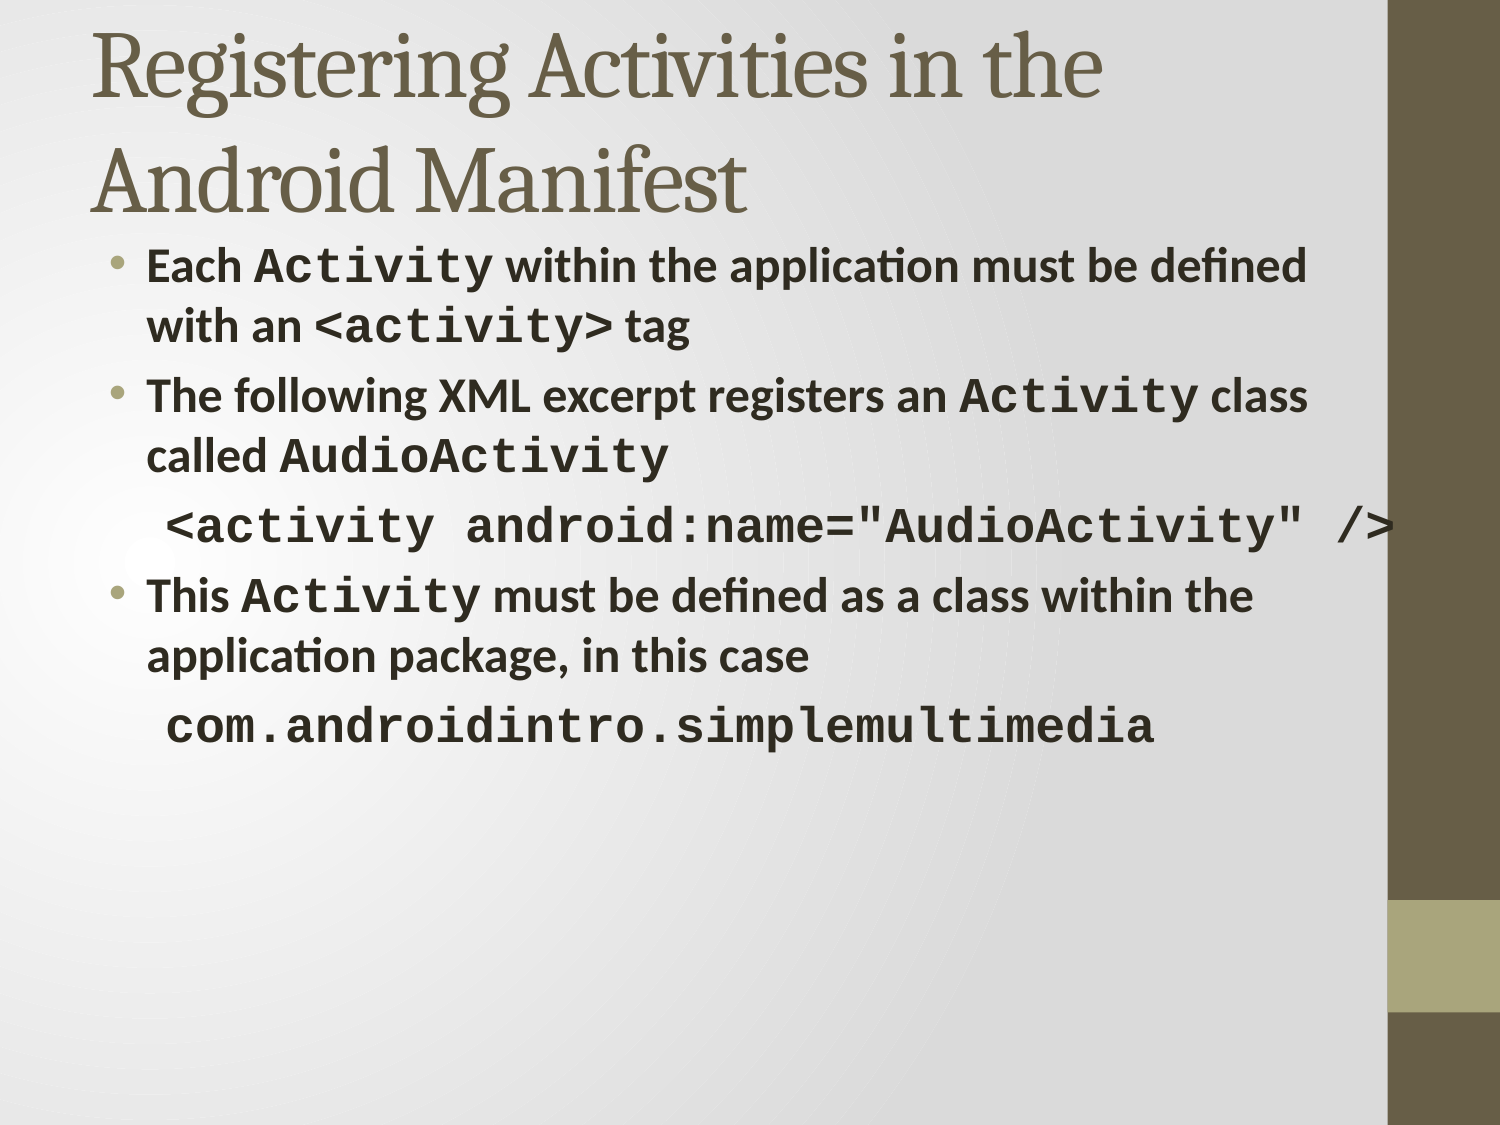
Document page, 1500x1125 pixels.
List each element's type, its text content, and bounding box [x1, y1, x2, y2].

title Registering Activities in the Android Manifest [75, 45, 1425, 188]
list Each Activity within the application must be defined with an <activity> tag The following XML excerpt registers an Activity class called AudioActivity <activity android:name="AudioActivity" /> This Activity must be defined as a class within the application package, in this case com.androidintro.simplemultimedia [75, 224, 1425, 1005]
